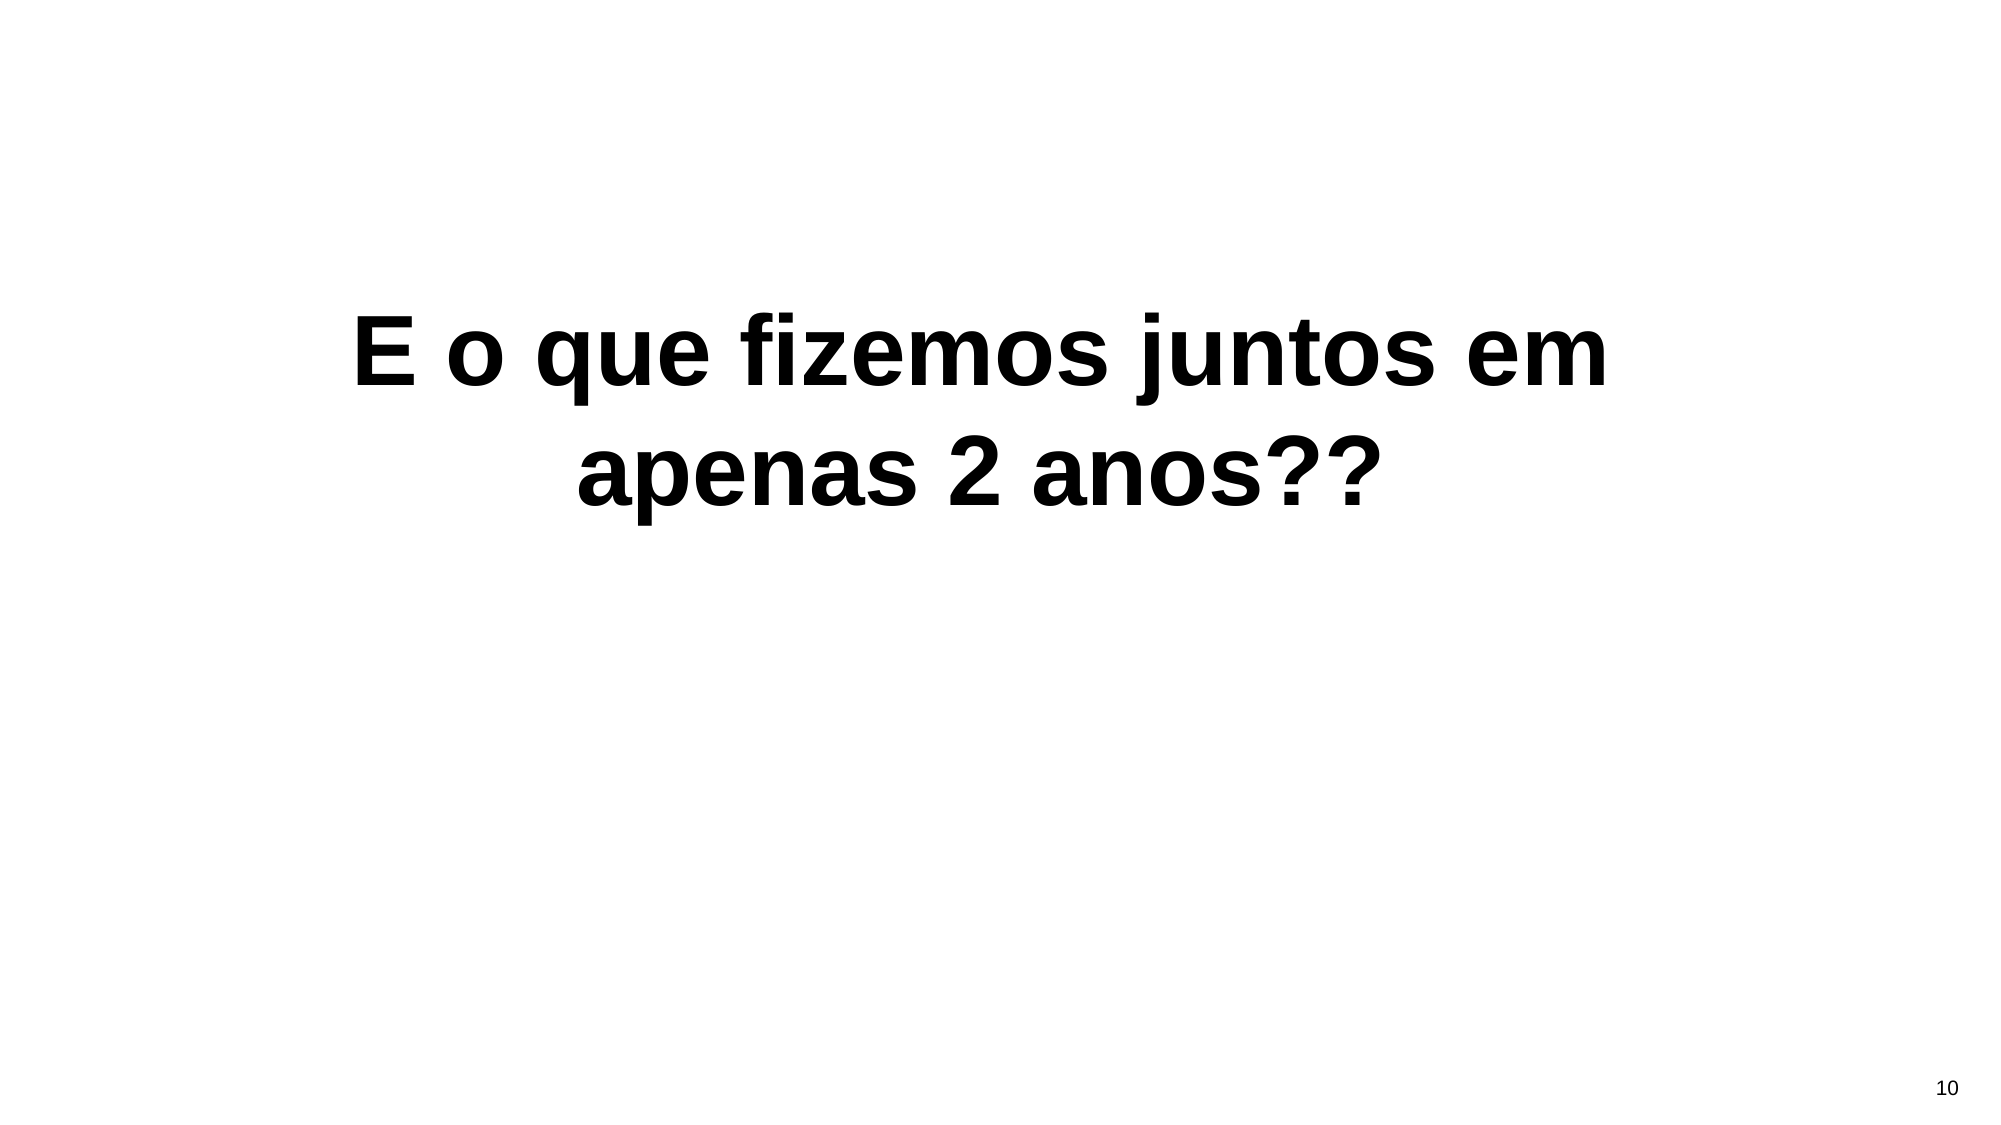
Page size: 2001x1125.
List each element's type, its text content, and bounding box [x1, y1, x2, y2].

text_box E o que fizemos juntos em apenas 2 anos?? [313, 285, 1650, 344]
